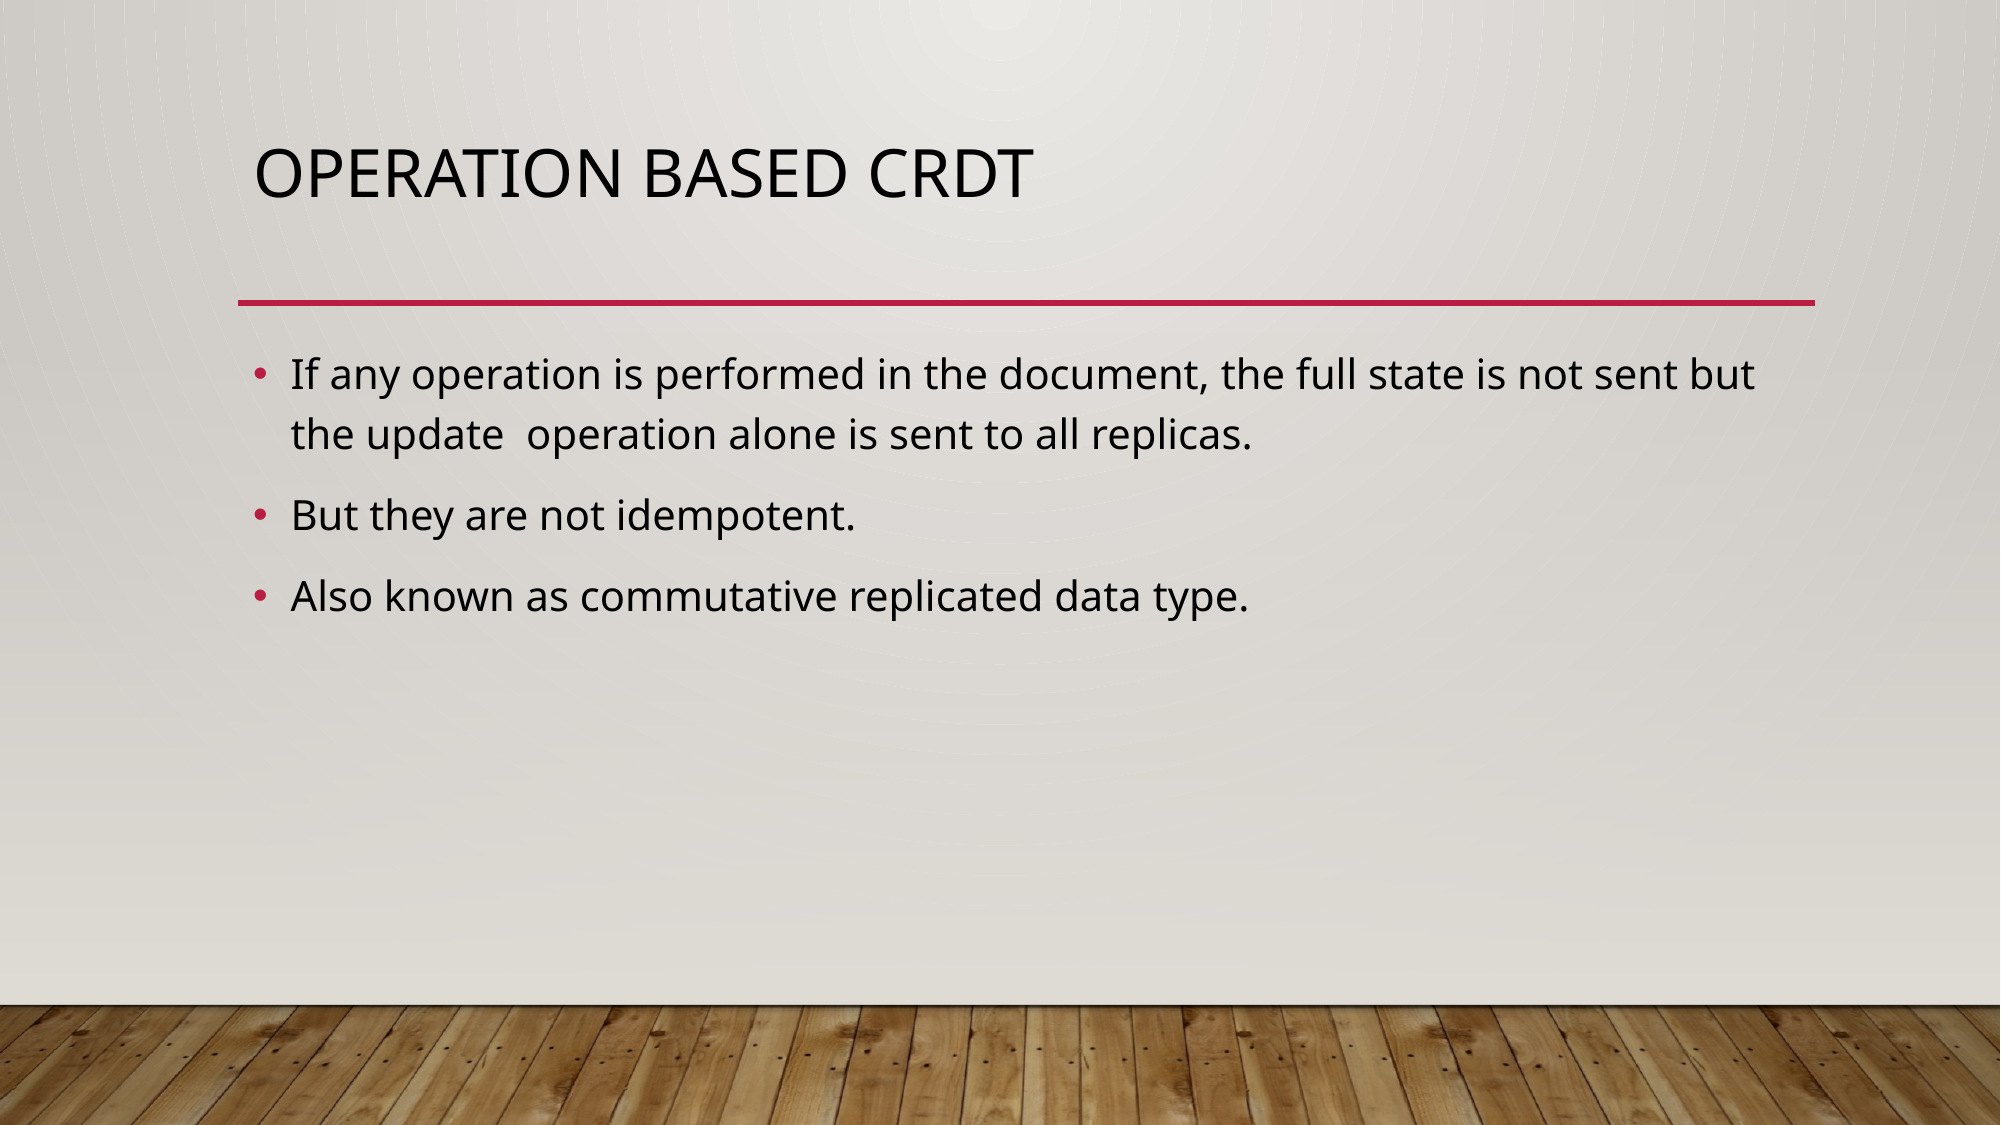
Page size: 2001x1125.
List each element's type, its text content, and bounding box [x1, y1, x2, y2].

picture [0, 1005, 2000, 1125]
title Operation based crdt [238, 131, 1814, 305]
list If any operation is performed in the document, the full state is not sent but the update operation alone is sent to all replicas. But they are not idempotent. Also known as commutative replicated data type. [238, 330, 1814, 897]
